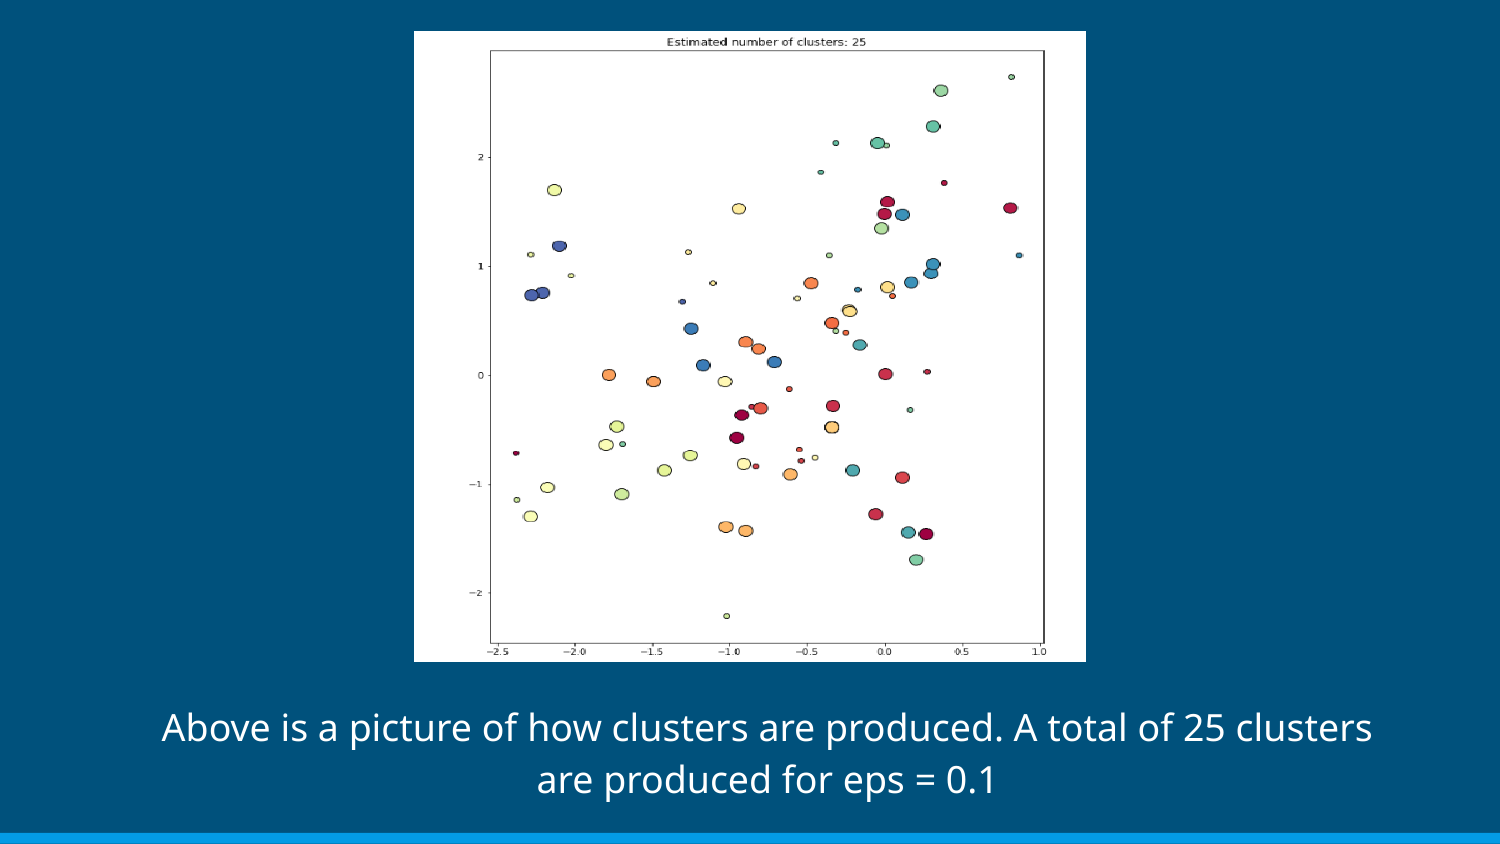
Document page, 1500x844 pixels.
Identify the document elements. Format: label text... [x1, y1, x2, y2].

picture [415, 32, 1085, 661]
list Above is a picture of how clusters are produced. A total of 25 clusters are produced for eps = 0.1 [128, 682, 1408, 806]
